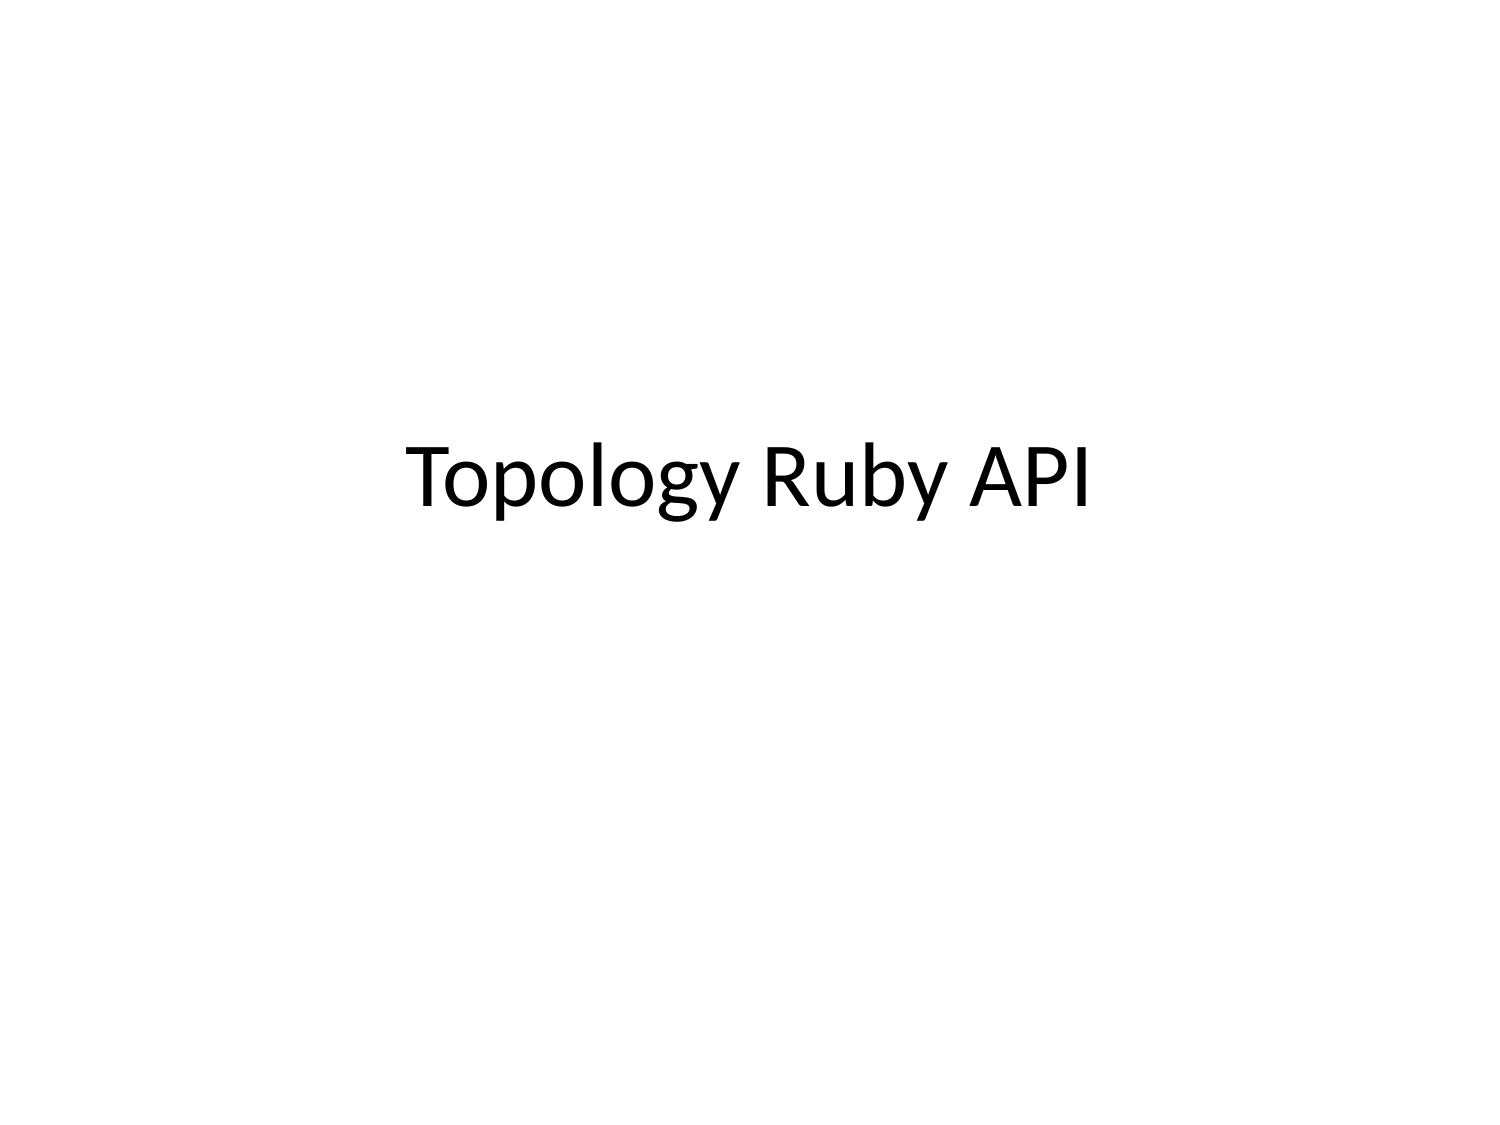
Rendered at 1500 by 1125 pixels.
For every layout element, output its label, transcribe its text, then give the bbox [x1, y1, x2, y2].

title Topology Ruby API [112, 349, 1388, 591]
